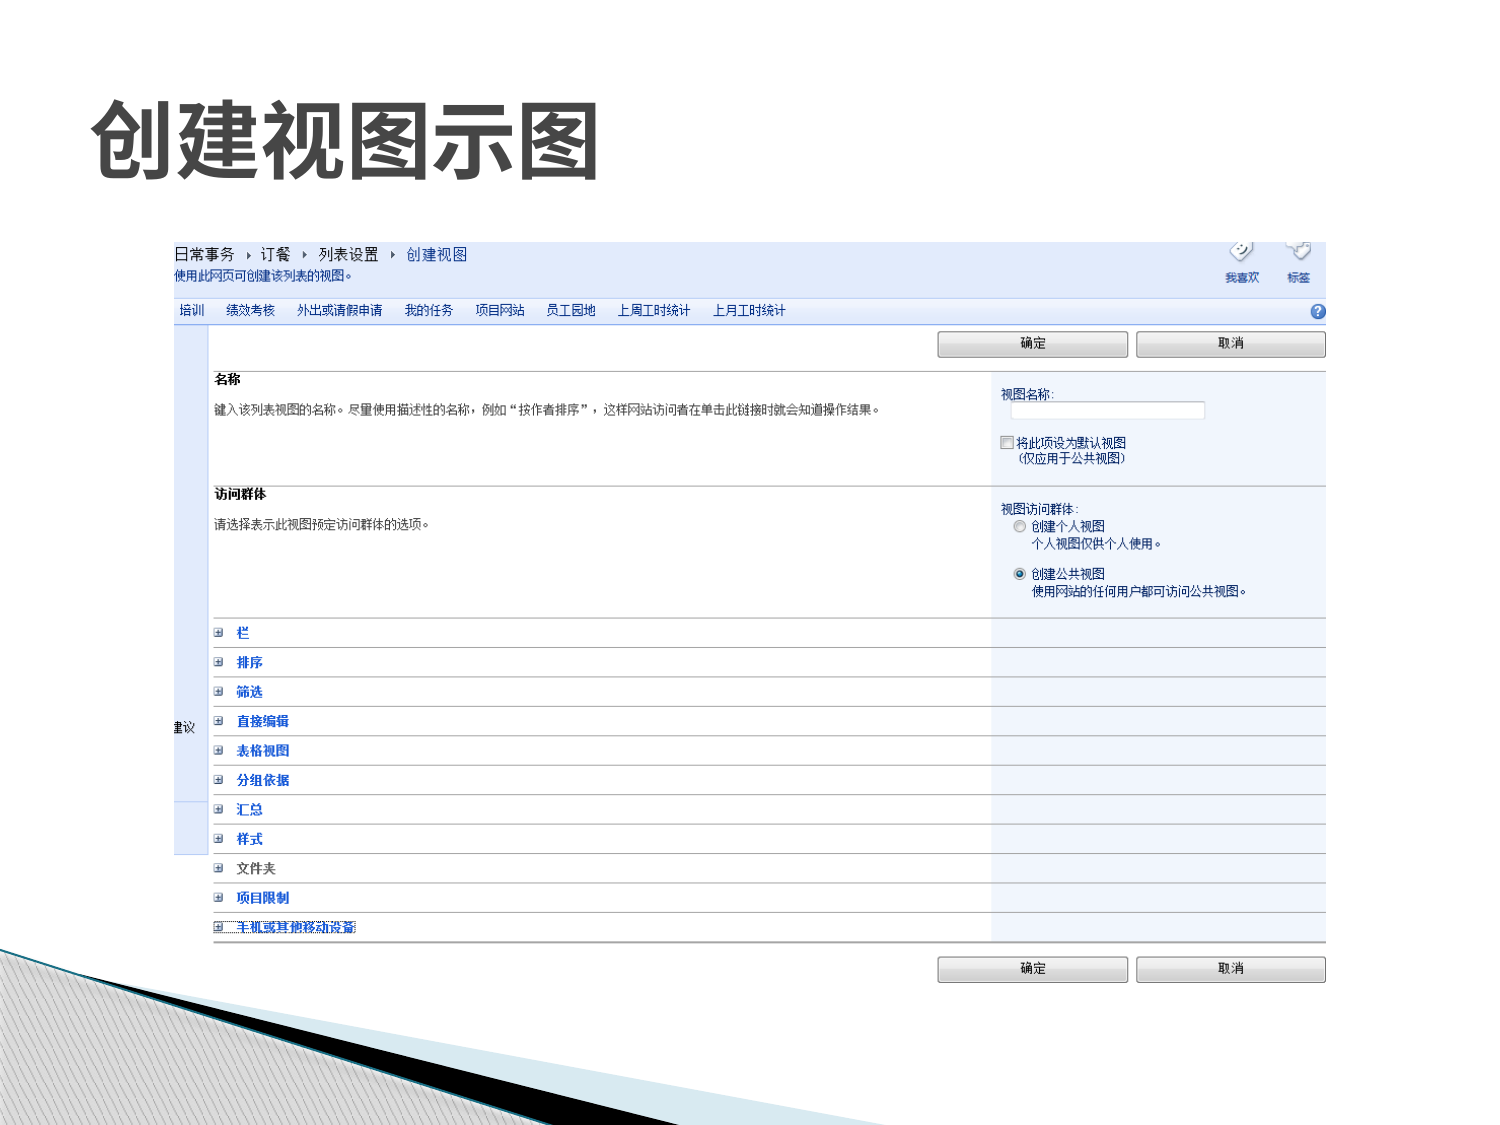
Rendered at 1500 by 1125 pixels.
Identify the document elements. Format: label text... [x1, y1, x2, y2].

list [174, 242, 1326, 986]
title 创建视图示图 [75, 45, 1425, 233]
